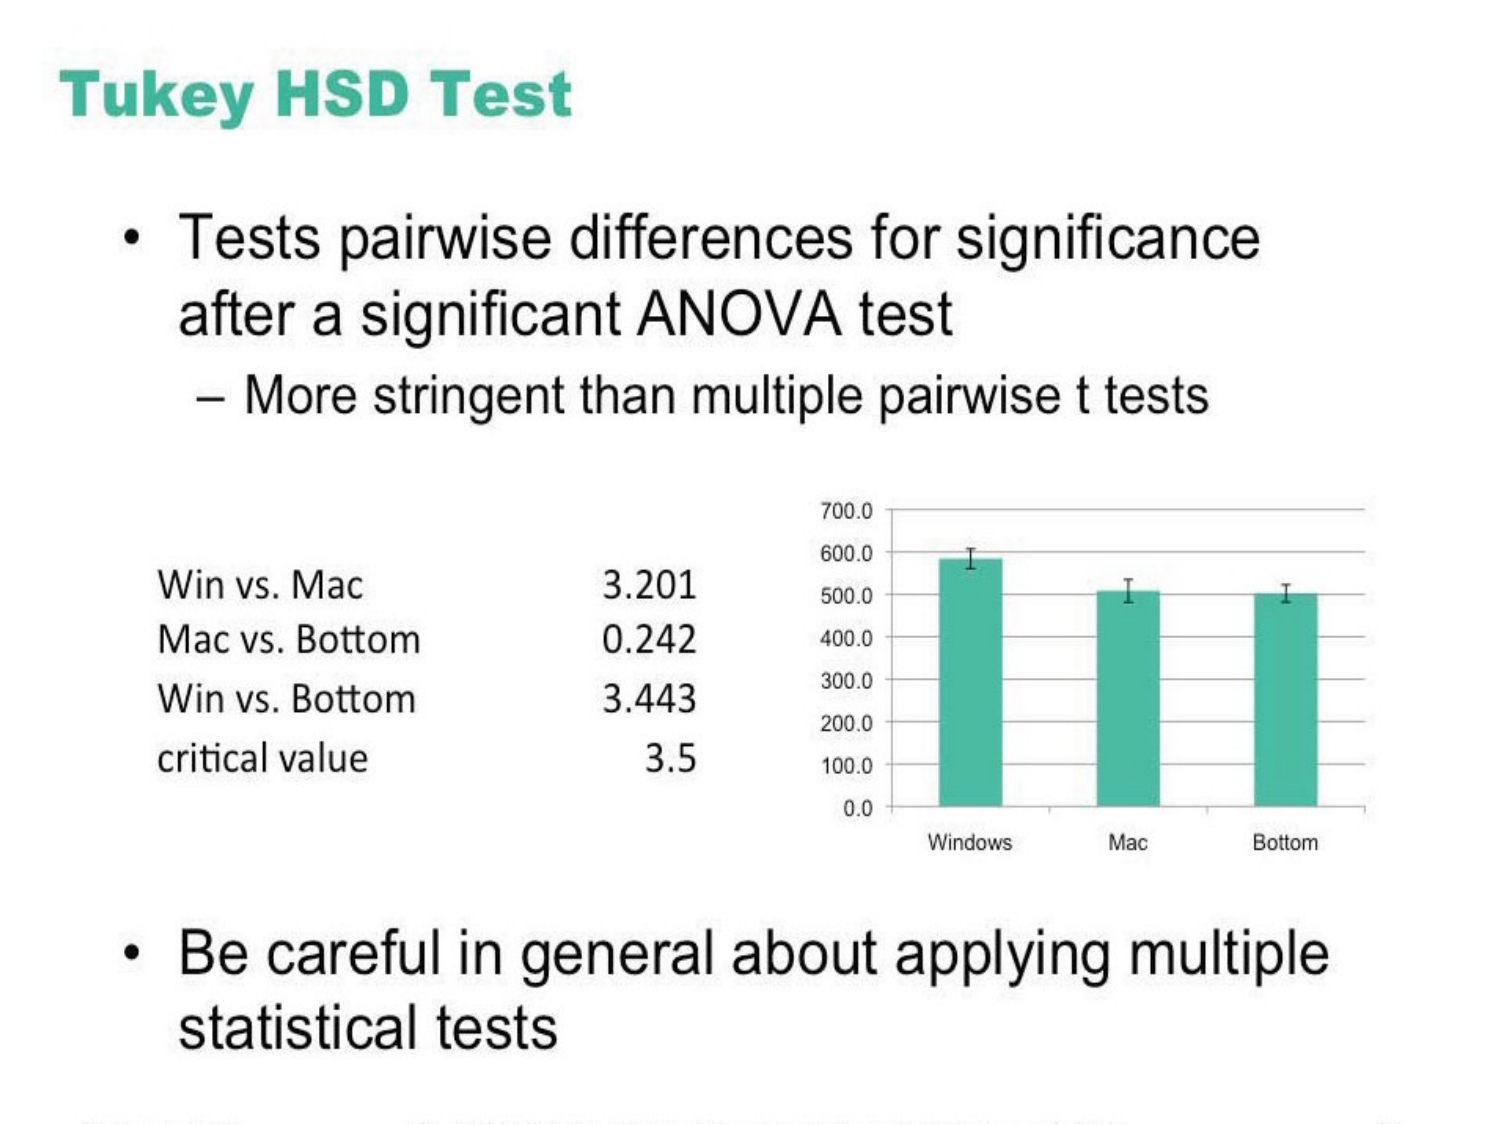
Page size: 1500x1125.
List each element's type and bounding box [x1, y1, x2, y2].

text_box [0, 0, 1498, 1124]
